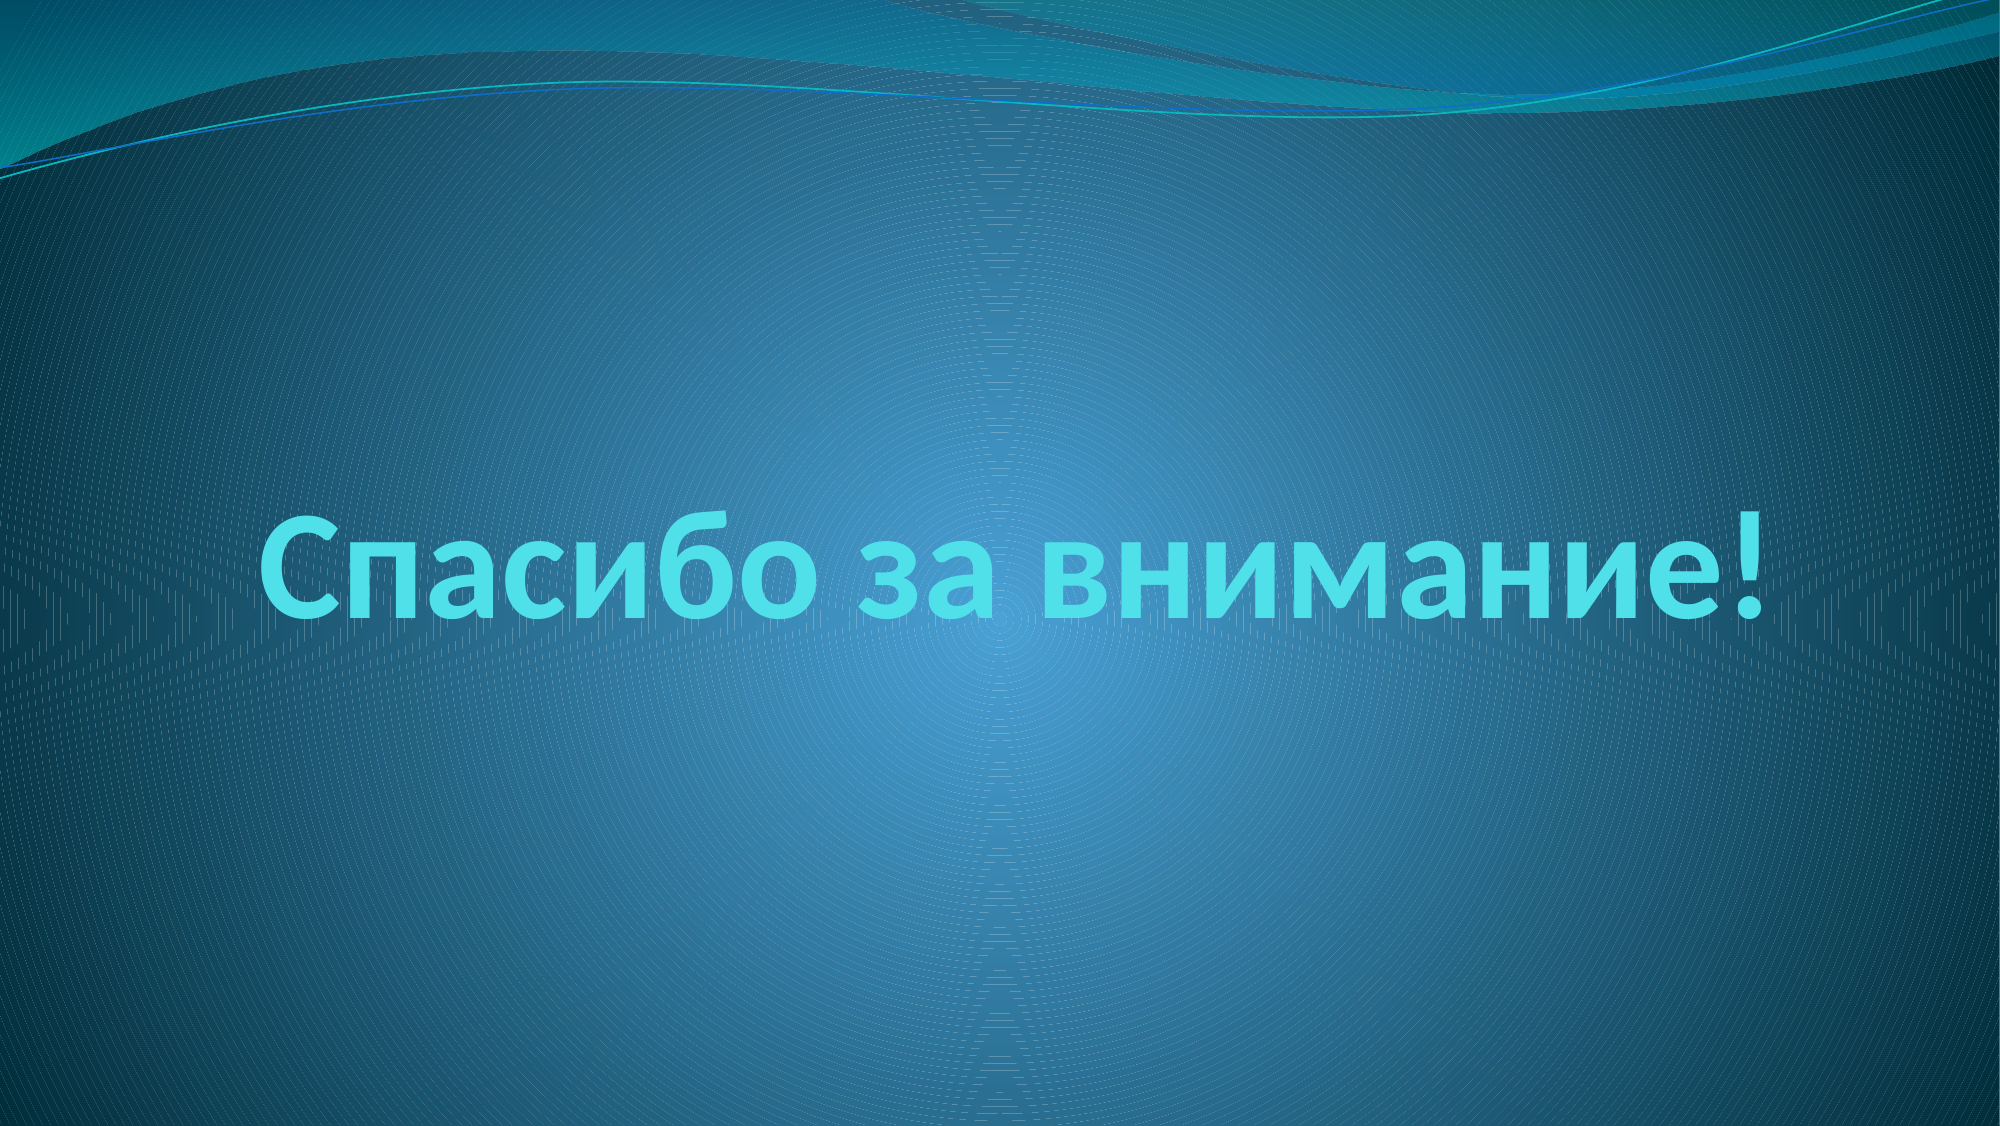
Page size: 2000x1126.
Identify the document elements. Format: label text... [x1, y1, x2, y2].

title Спасибо за внимание! [161, 350, 1879, 651]
